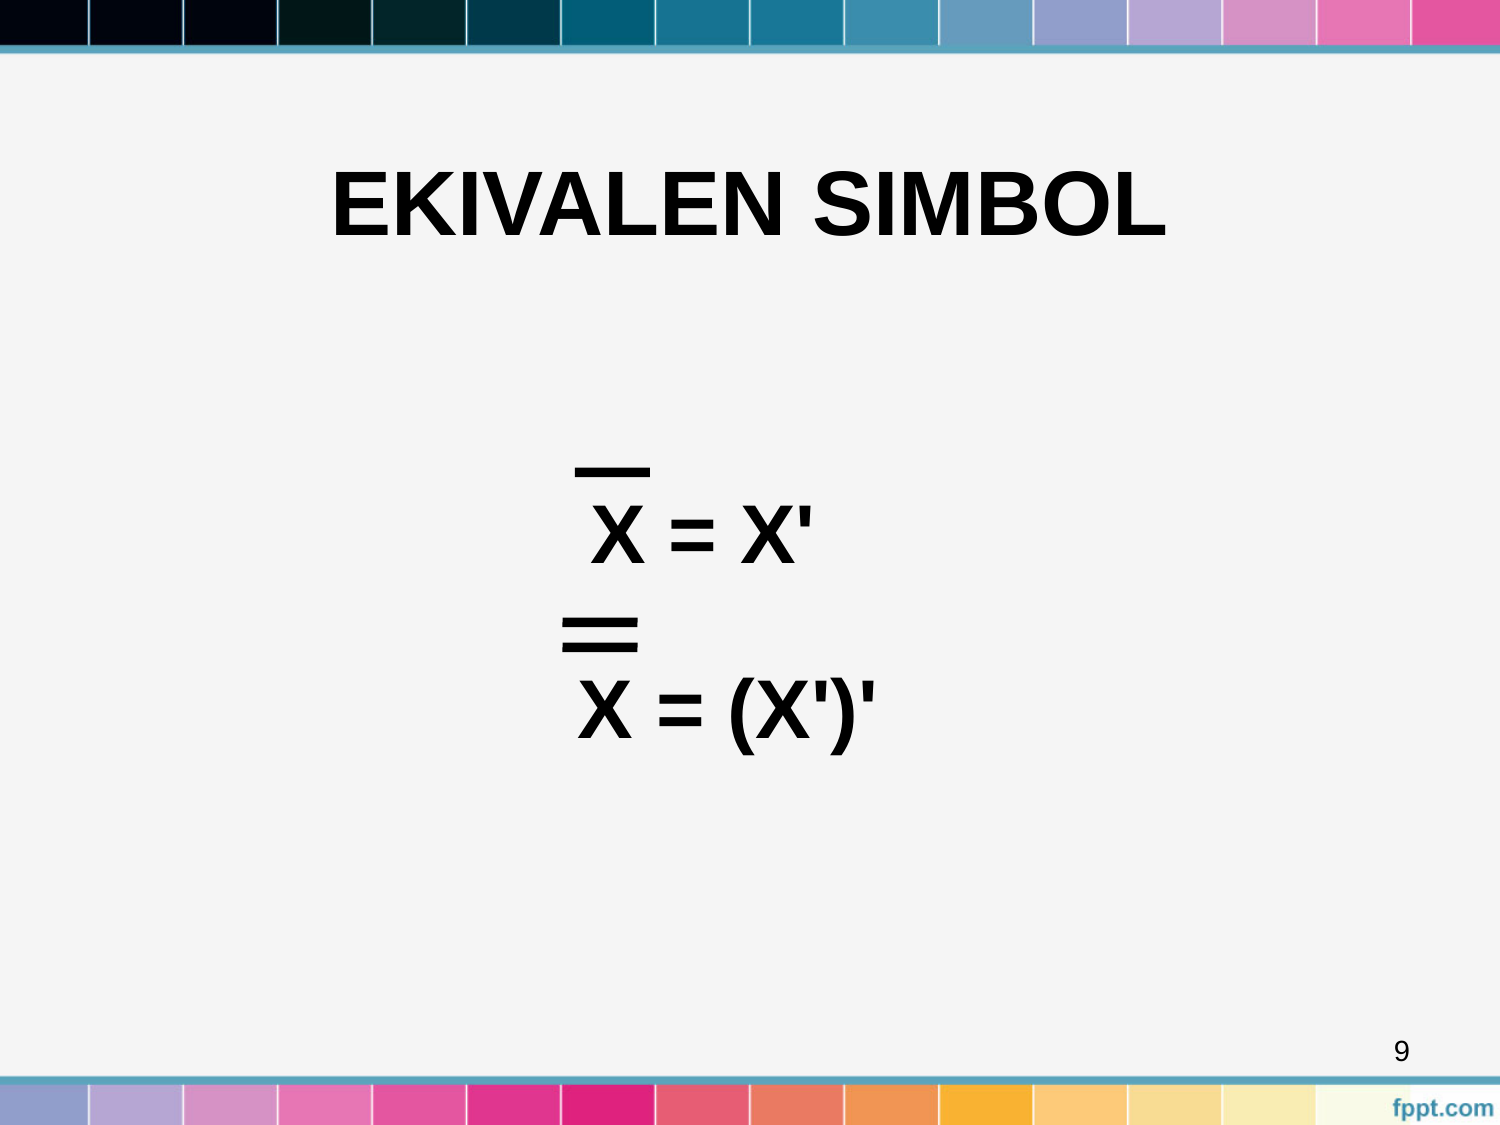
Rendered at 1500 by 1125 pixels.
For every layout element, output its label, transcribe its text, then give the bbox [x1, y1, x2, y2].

text_box X = X' [575, 472, 831, 588]
slide_number 9 [1074, 1024, 1425, 1103]
title EKIVALEN SIMBOL [75, 104, 1425, 293]
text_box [562, 622, 895, 763]
picture [0, 0, 1500, 1125]
